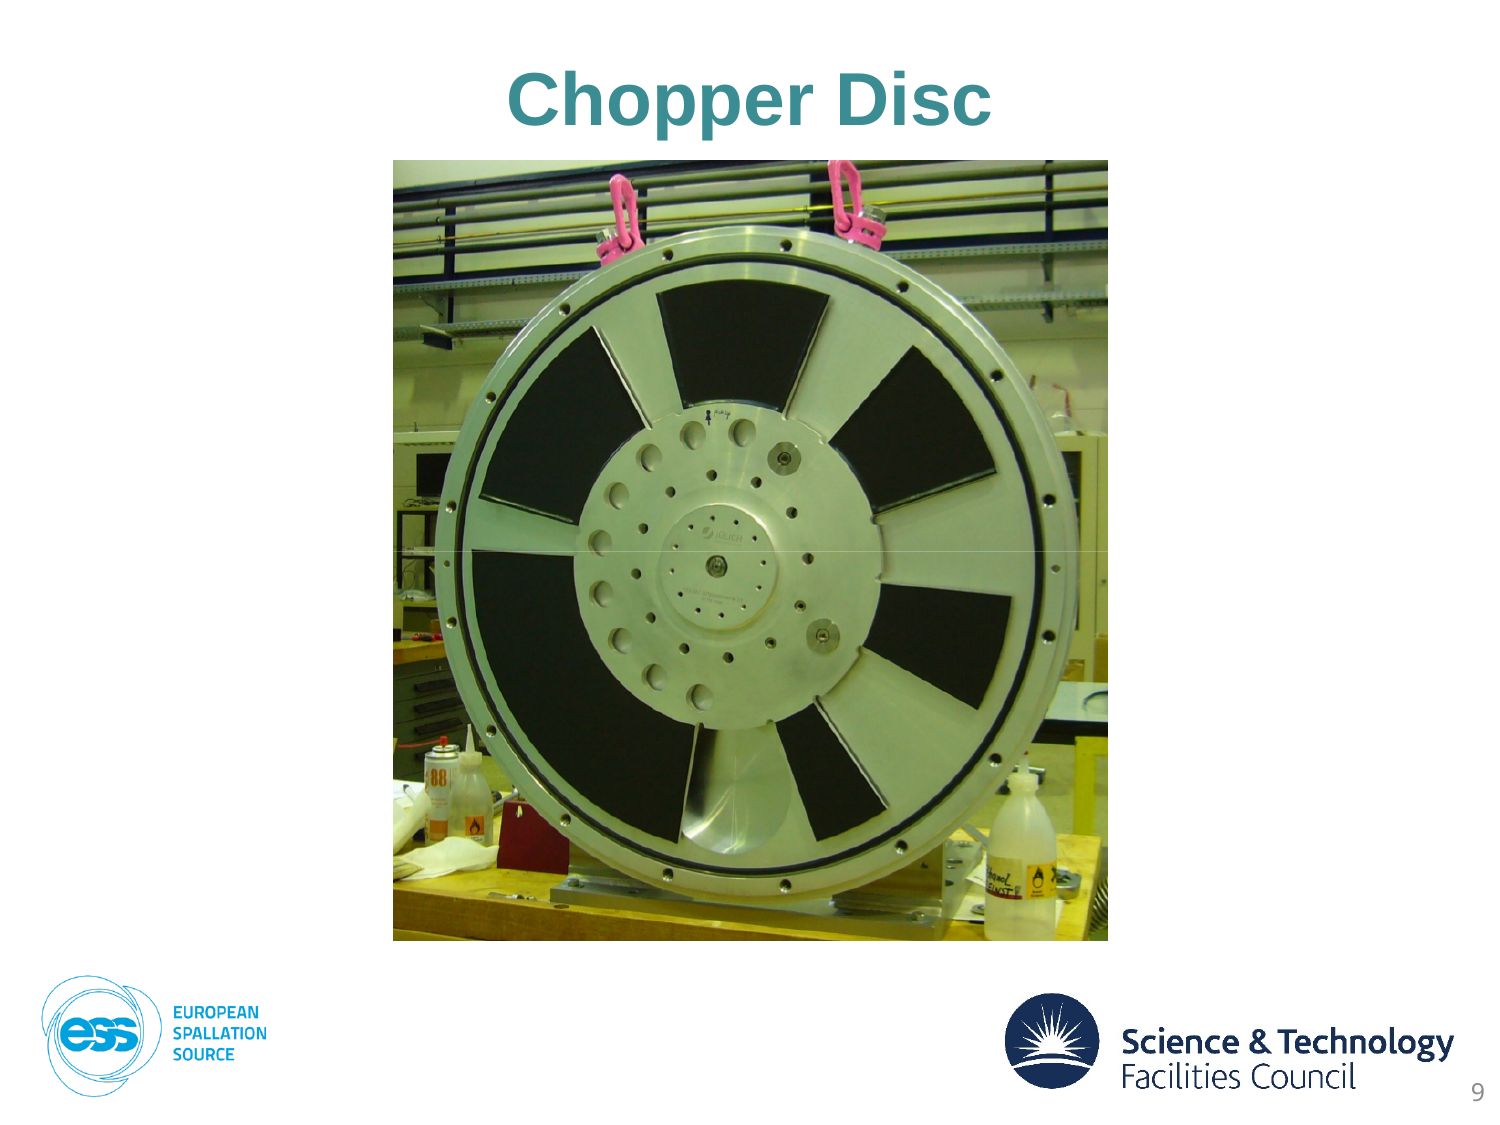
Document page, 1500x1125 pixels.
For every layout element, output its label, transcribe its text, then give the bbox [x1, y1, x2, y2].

title Chopper Disc [0, 30, 1500, 161]
picture [41, 975, 266, 1097]
picture [1003, 991, 1454, 1090]
picture [393, 160, 1108, 941]
slide_number 9 [1387, 1064, 1500, 1124]
